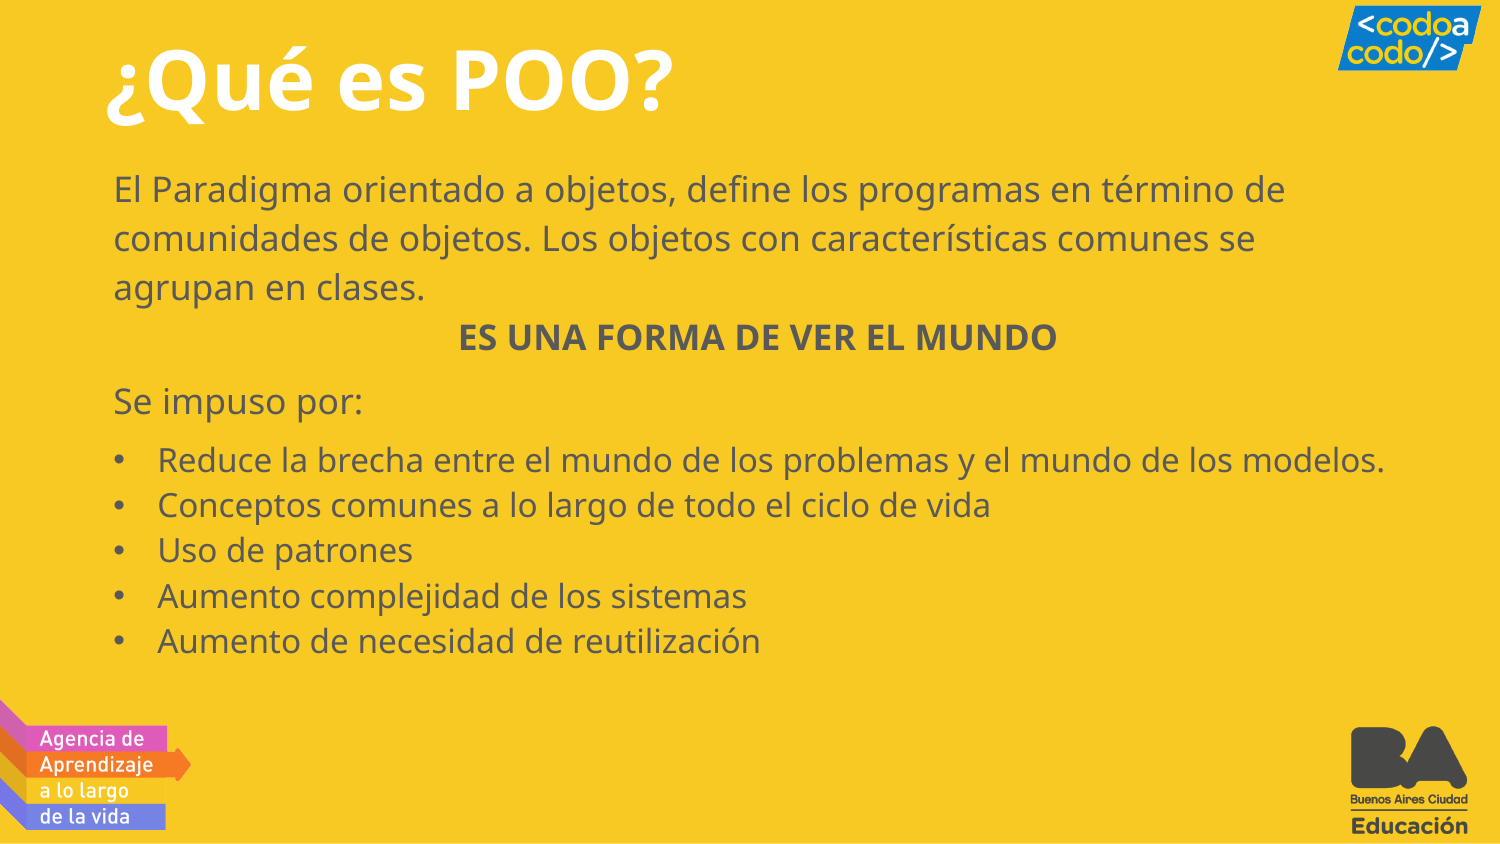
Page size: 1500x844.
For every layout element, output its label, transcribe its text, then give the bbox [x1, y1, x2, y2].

text_box Reduce la brecha entre el mundo de los problemas y el mundo de los modelos. Conceptos comunes a lo largo de todo el ciclo de vida Uso de patrones Aumento complejidad de los sistemas Aumento de necesidad de reutilización [98, 421, 1418, 727]
picture [1297, 668, 1500, 844]
subtitle El Paradigma orientado a objetos, define los programas en término de comunidades de objetos. Los objetos con características comunes se agrupan en clases. [98, 150, 1418, 343]
picture [1410, 5, 1482, 71]
picture [0, 699, 191, 830]
text_box ES UNA FORMA DE VER EL MUNDO [442, 297, 1133, 387]
title ¿Qué es POO? [90, 1, 1410, 150]
text_box Se impuso por: [98, 361, 788, 451]
